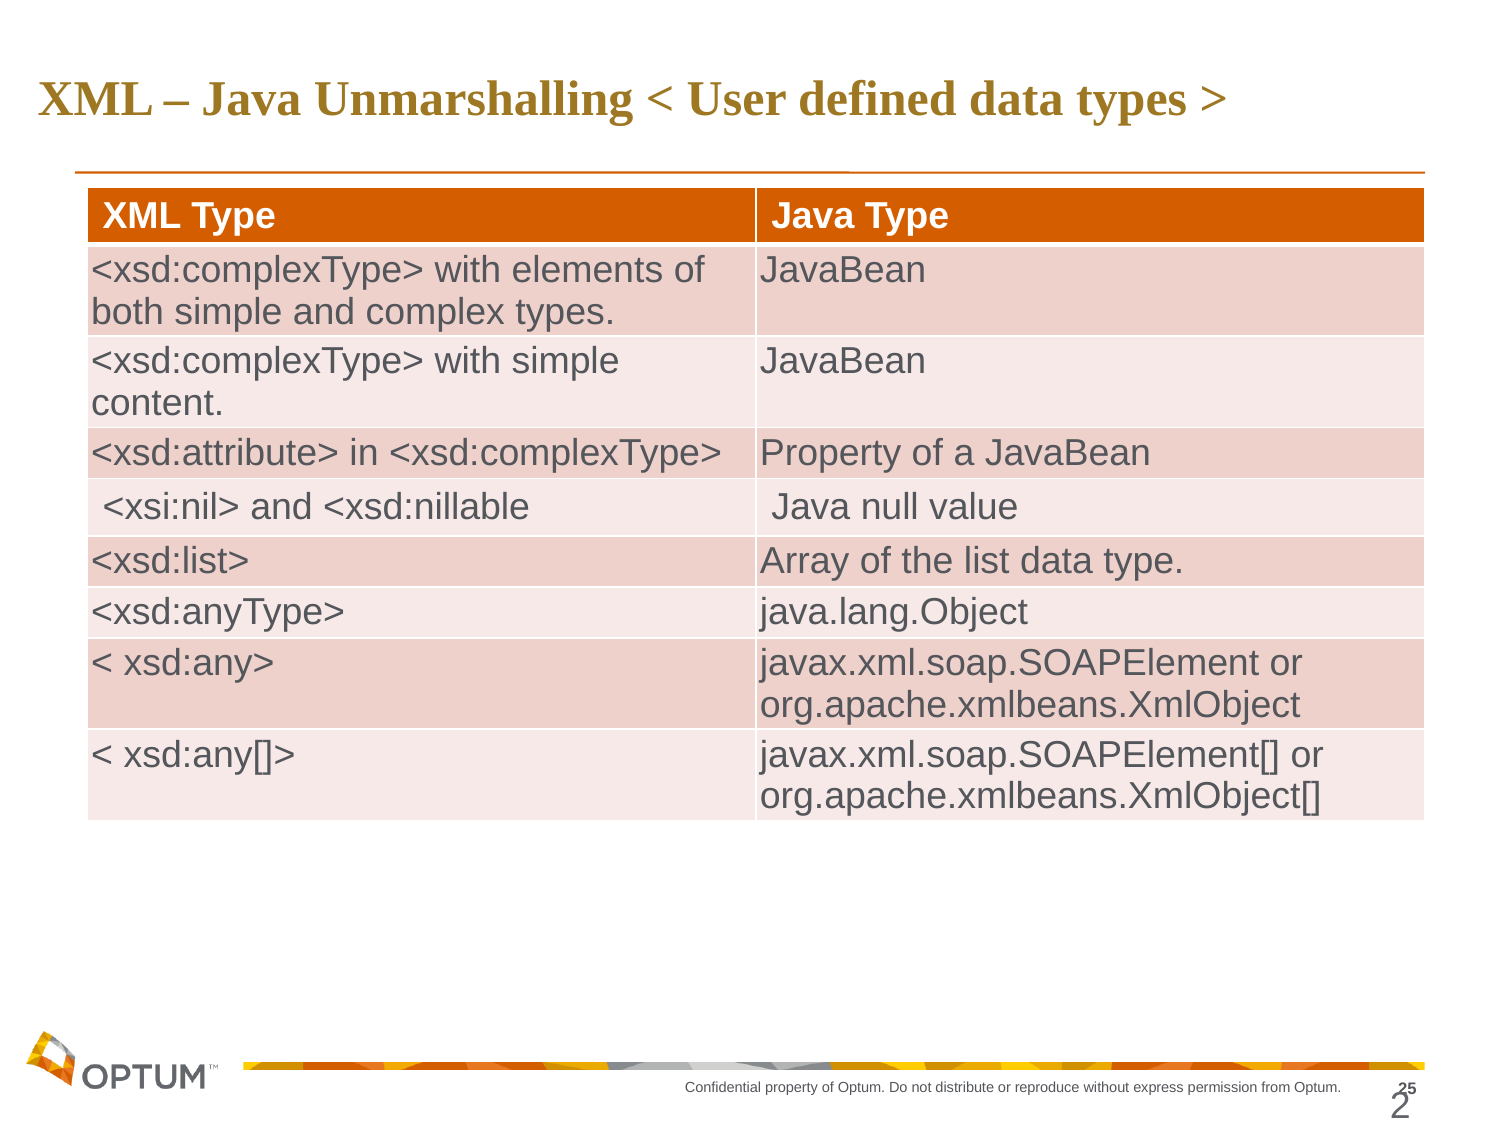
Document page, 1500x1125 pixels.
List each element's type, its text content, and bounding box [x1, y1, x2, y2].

table_header Java Type [757, 188, 1424, 242]
table_cell Java null value [757, 479, 1424, 535]
table_cell <xsd:list> [88, 537, 755, 586]
table_cell java.lang.Object [757, 588, 1424, 637]
table_cell JavaBean [757, 247, 1424, 335]
table_header XML Type [88, 188, 755, 242]
table_cell JavaBean [757, 337, 1424, 427]
table_cell < xsd:any> [88, 639, 755, 728]
table_cell javax.xml.soap.SOAPElement or org.apache.xmlbeans.XmlObject [757, 639, 1424, 728]
title XML – Java Unmarshalling < User defined data types > [37, 24, 1475, 126]
table_cell Property of a JavaBean [757, 428, 1424, 478]
table_cell <xsd:complexType> with elements of both simple and complex types. [88, 247, 755, 335]
table_cell <xsd:anyType> [88, 588, 755, 637]
slide_number 25 [1374, 1073, 1425, 1099]
table_cell javax.xml.soap.SOAPElement[] or org.apache.xmlbeans.XmlObject[] [757, 730, 1424, 820]
table_cell Array of the list data type. [757, 537, 1424, 586]
picture [243, 1062, 1425, 1070]
table_cell <xsi:nil> and <xsd:nillable [88, 479, 755, 535]
table_cell <xsd:attribute> in <xsd:complexType> [88, 428, 755, 478]
picture [24, 1029, 220, 1091]
table_cell < xsd:any[]> [88, 730, 755, 820]
table_cell <xsd:complexType> with simple content. [88, 337, 755, 427]
